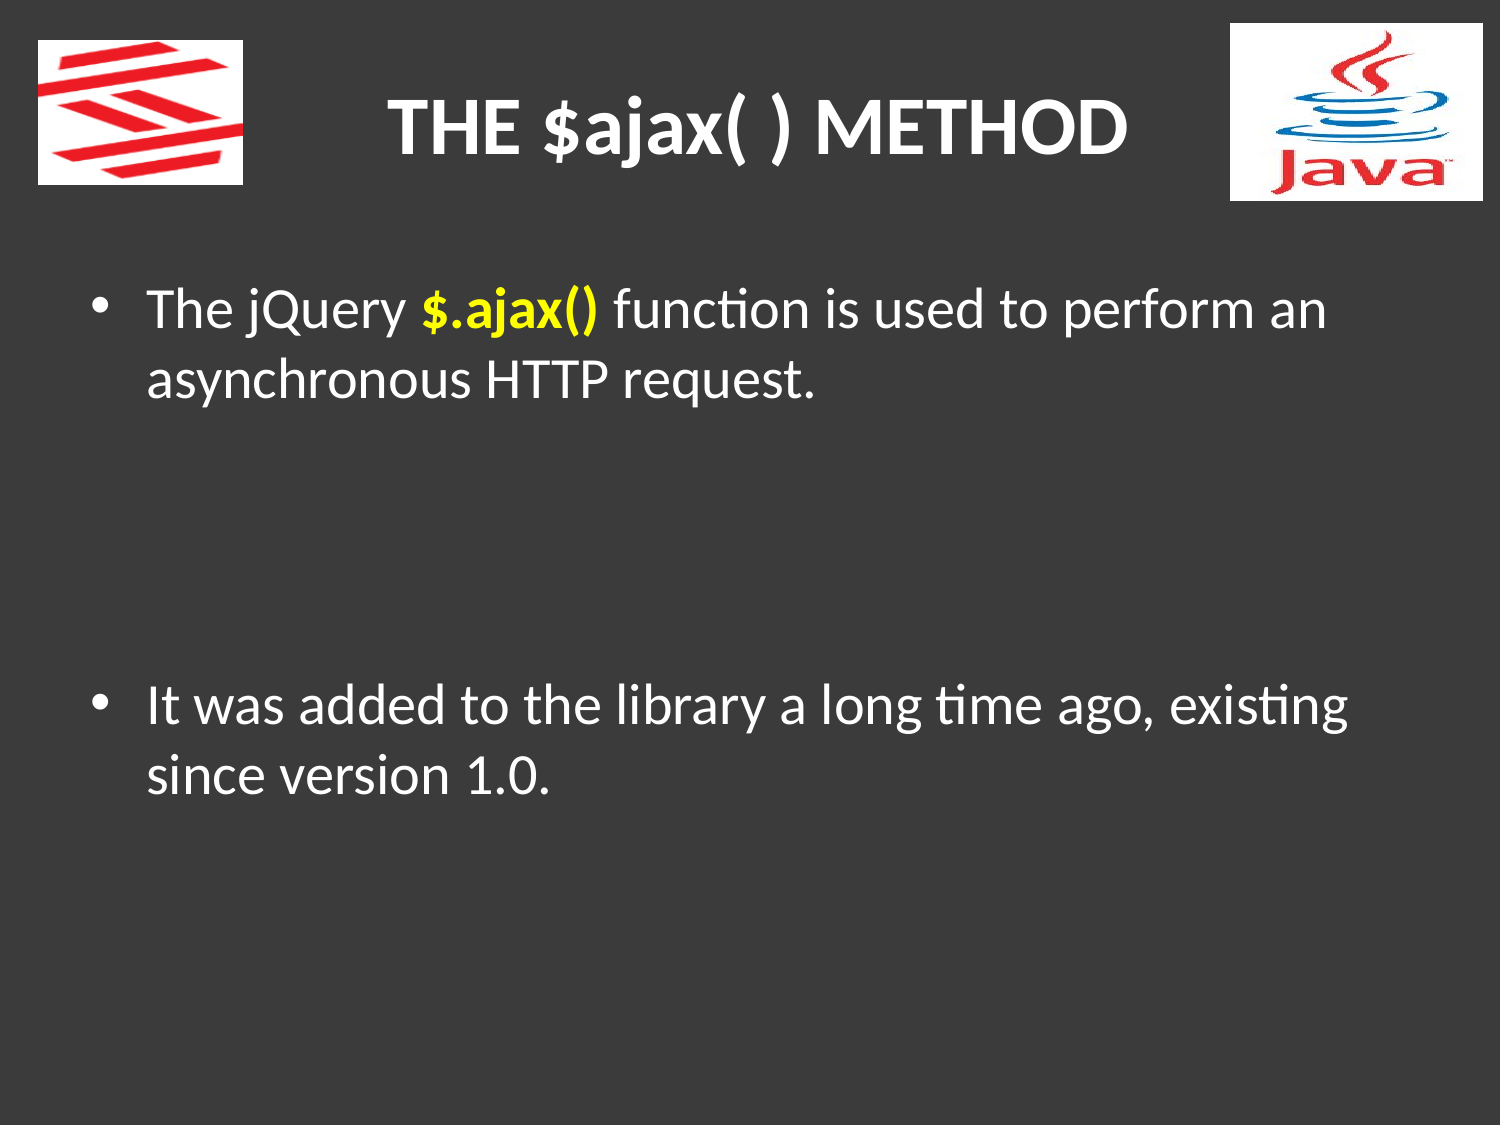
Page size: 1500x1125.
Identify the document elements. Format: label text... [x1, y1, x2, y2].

title THE $ajax( ) METHOD [247, 58, 1225, 184]
picture [1230, 23, 1483, 201]
list The jQuery $.ajax() function is used to perform an asynchronous HTTP request. It was added to the library a long time ago, existing since version 1.0. [75, 262, 1425, 1005]
picture [37, 40, 243, 185]
